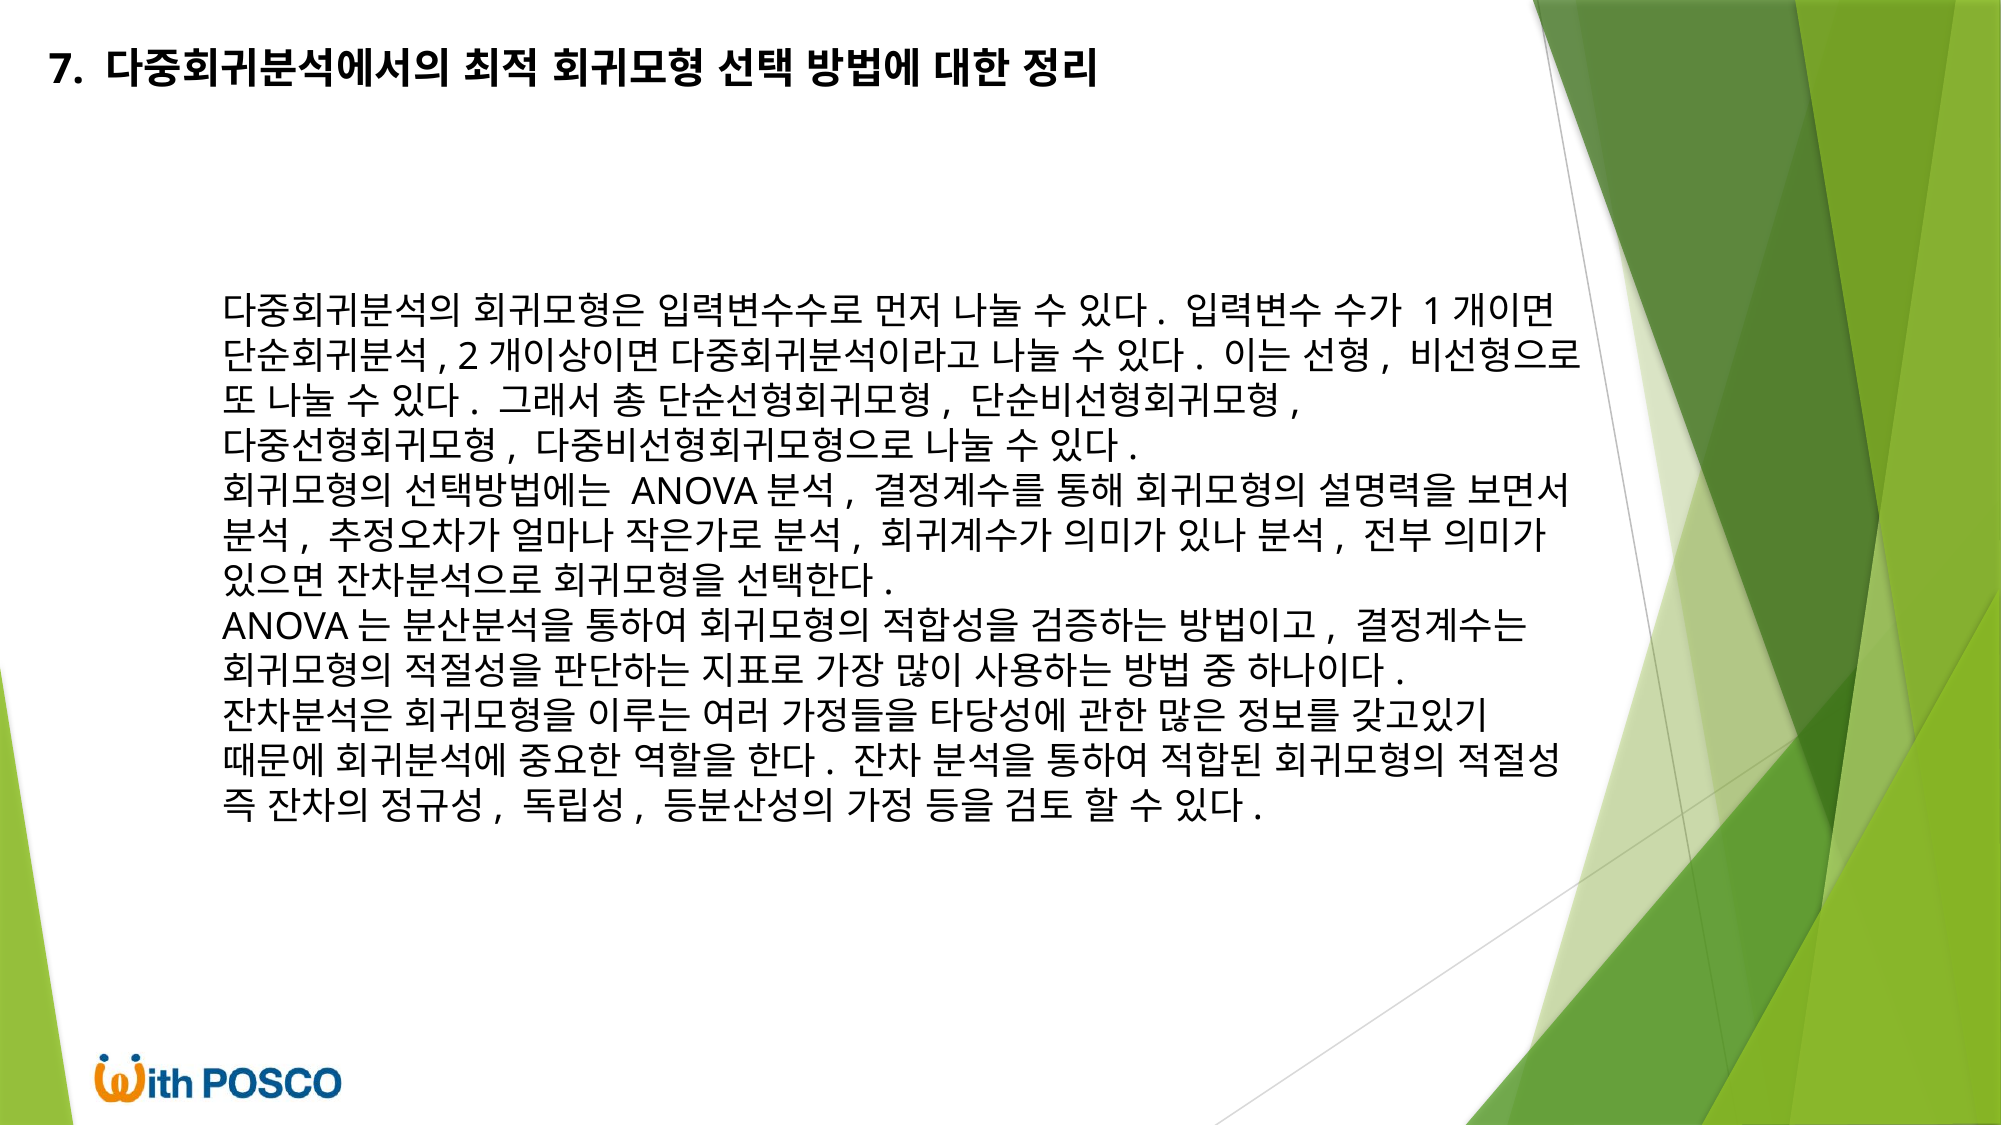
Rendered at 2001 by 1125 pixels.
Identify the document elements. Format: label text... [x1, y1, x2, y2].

text_box 다중회귀분석의 회귀모형은 입력변수수로 먼저 나눌 수 있다. 입력변수 수가 1개이면 단순회귀분석, 2개이상이면 다중회귀분석이라고 나눌 수 있다. 이는 선형, 비선형으로 또 나눌 수 있다. 그래서 총 단순선형회귀모형, 단순비선형회귀모형, 다중선형회귀모형, 다중비선형회귀모형으로 나눌 수 있다. 회귀모형의 선택방법에는 ANOVA분석, 결정계수를 통해 회귀모형의 설명력을 보면서 분석, 추정오차가 얼마나 작은가로 분석, 회귀계수가 의미가 있나 분석, 전부 의미가 있으면 잔차분석으로 회귀모형을 선택한다. ANOVA는 분산분석을 통하여 회귀모형의 적합성을 검증하는 방법이고, 결정계수는 회귀모형의 적절성을 판단하는 지표로 가장 많이 사용하는 방법 중 하나이다. 잔차분석은 회귀모형을 이루는 여러 가정들을 타당성에 관한 많은 정보를 갖고있기 때문에 회귀분석에 중요한 역할을 한다. 잔차 분석을 통하여 적합된 회귀모형의 적절성 즉 잔차의 정규성, 독립성, 등분산성의 가정 등을 검토 할 수 있다. [207, 279, 1600, 835]
picture [88, 1049, 345, 1106]
text_box 7. 다중회귀분석에서의 최적 회귀모형 선택 방법에 대한 정리 [33, 34, 1371, 100]
